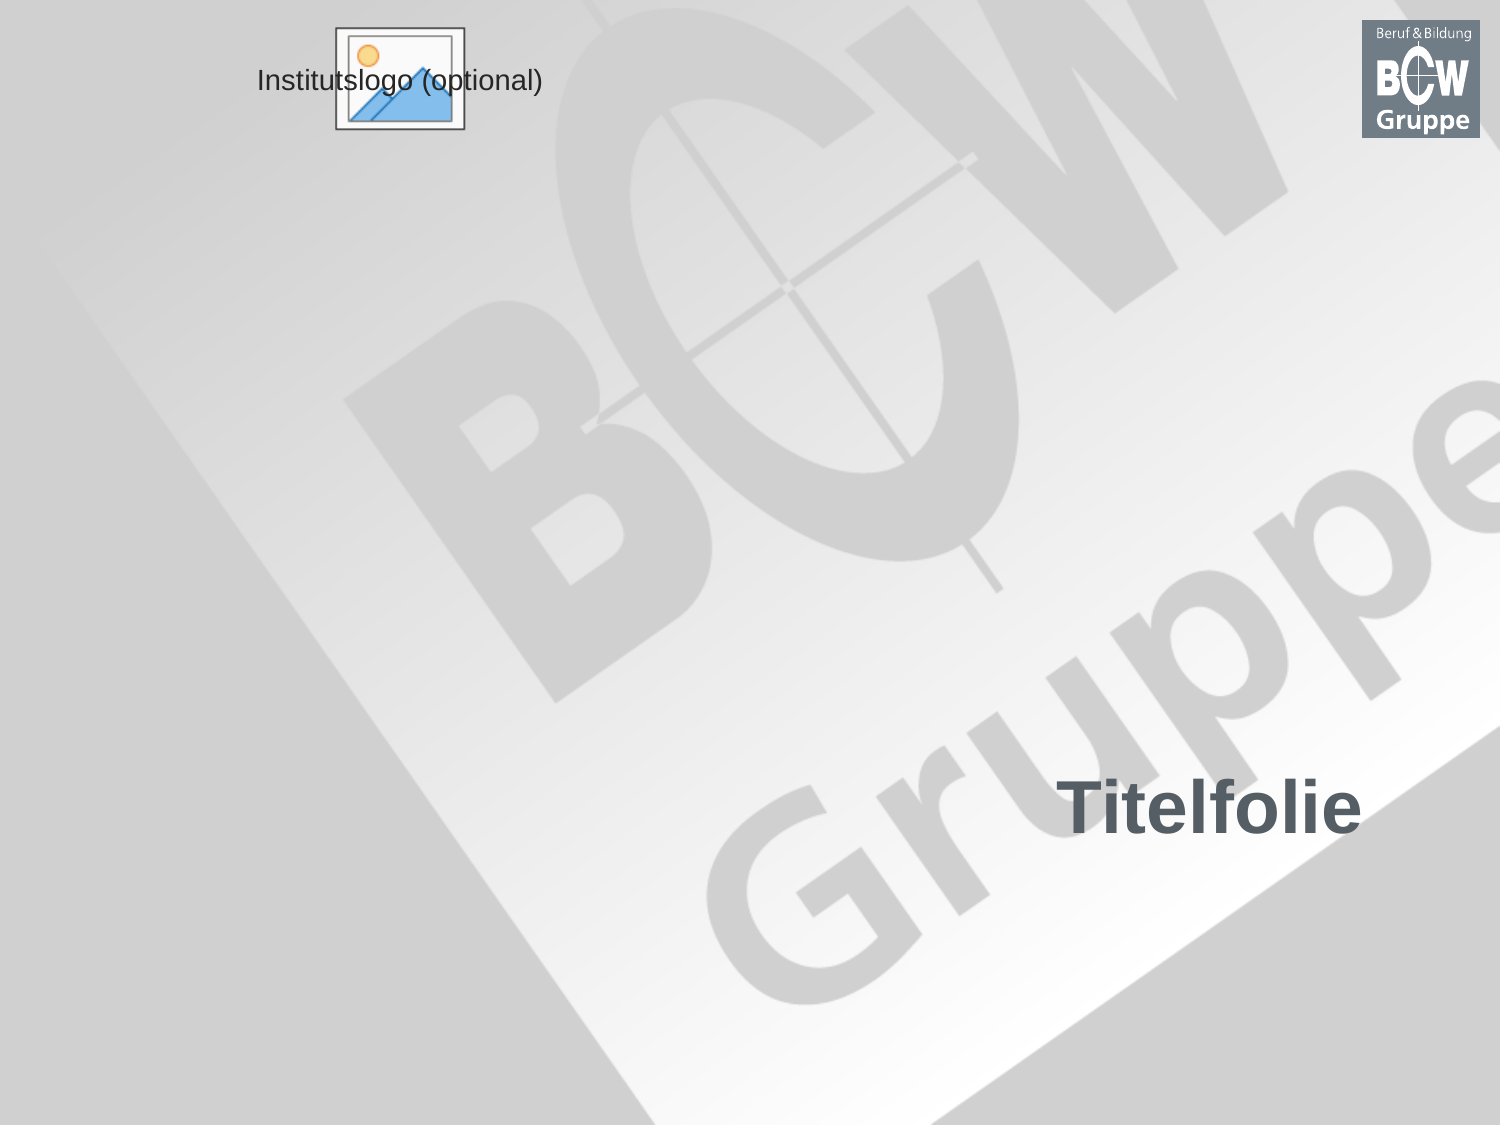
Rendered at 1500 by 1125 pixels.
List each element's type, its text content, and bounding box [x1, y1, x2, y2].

list Titelfolie [65, 633, 1382, 856]
picture [0, 0, 1500, 1125]
